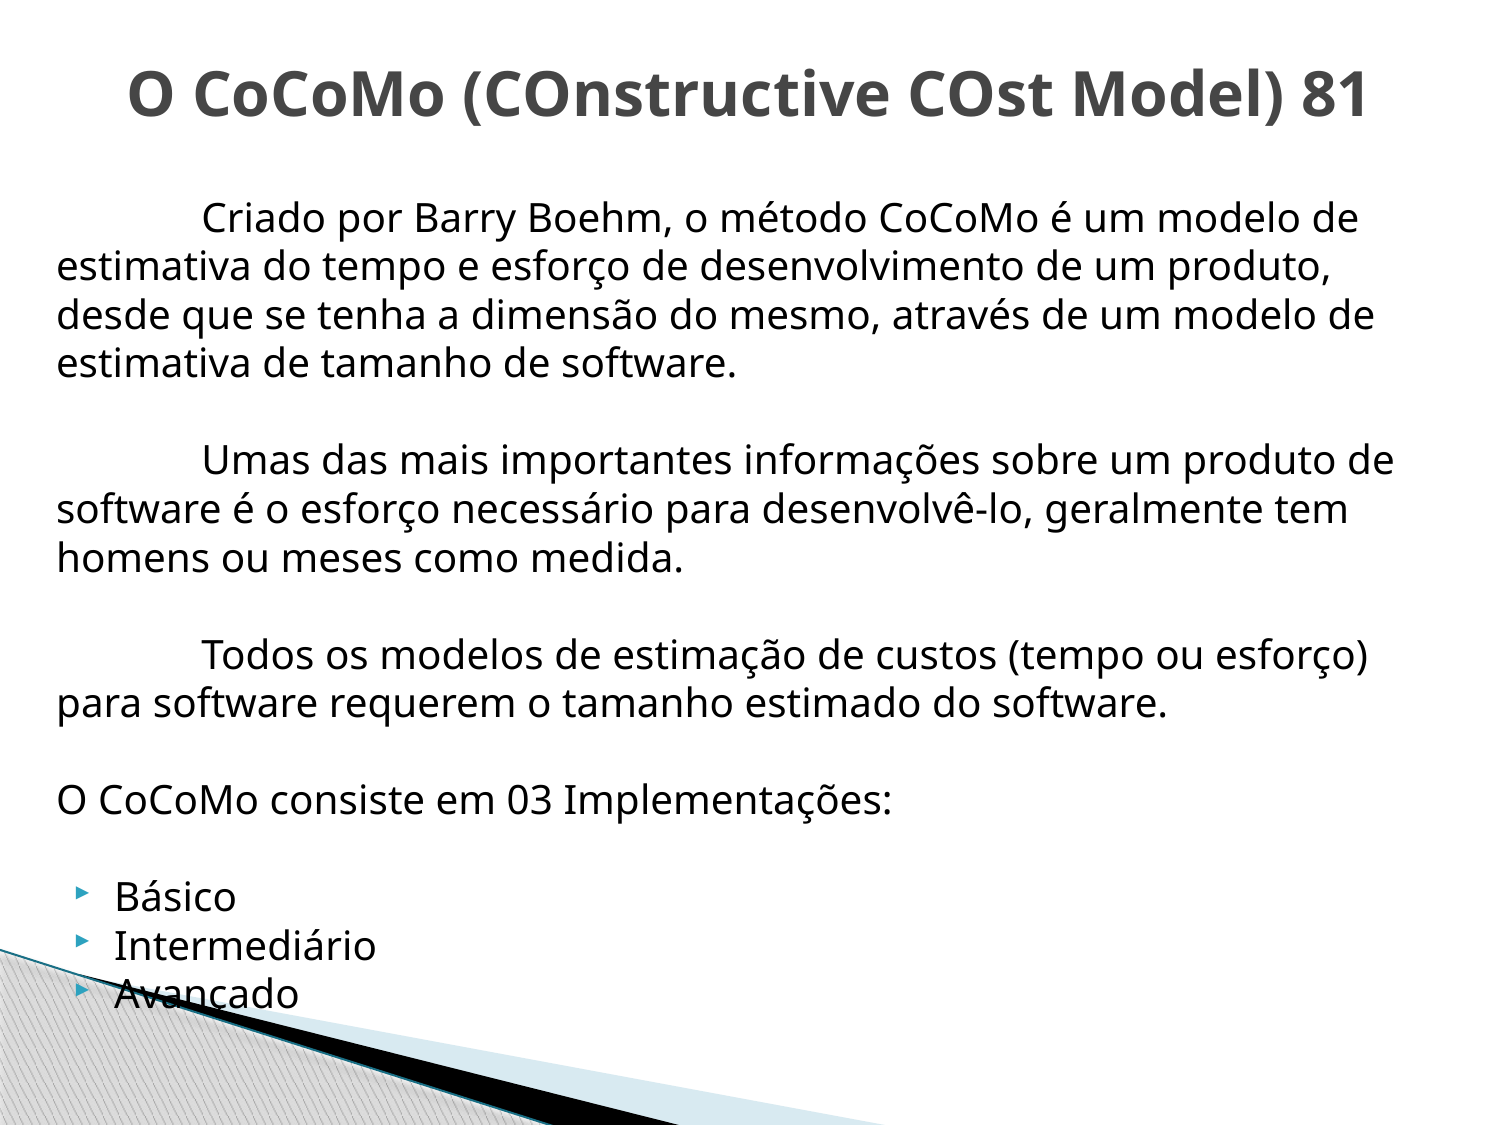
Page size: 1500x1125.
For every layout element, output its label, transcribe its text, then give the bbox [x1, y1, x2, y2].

title O CoCoMo (COnstructive COst Model) 81 [0, 33, 1500, 149]
list Criado por Barry Boehm, o método CoCoMo é um modelo de estimativa do tempo e esforço de desenvolvimento de um produto, desde que se tenha a dimensão do mesmo, através de um modelo de estimativa de tamanho de software. Umas das mais importantes informações sobre um produto de software é o esforço necessário para desenvolvê-lo, geralmente tem homens ou meses como medida. Todos os modelos de estimação de custos (tempo ou esforço) para software requerem o tamanho estimado do software. O CoCoMo consiste em 03 Implementações: Básico Intermediário Avançado [41, 184, 1471, 1029]
